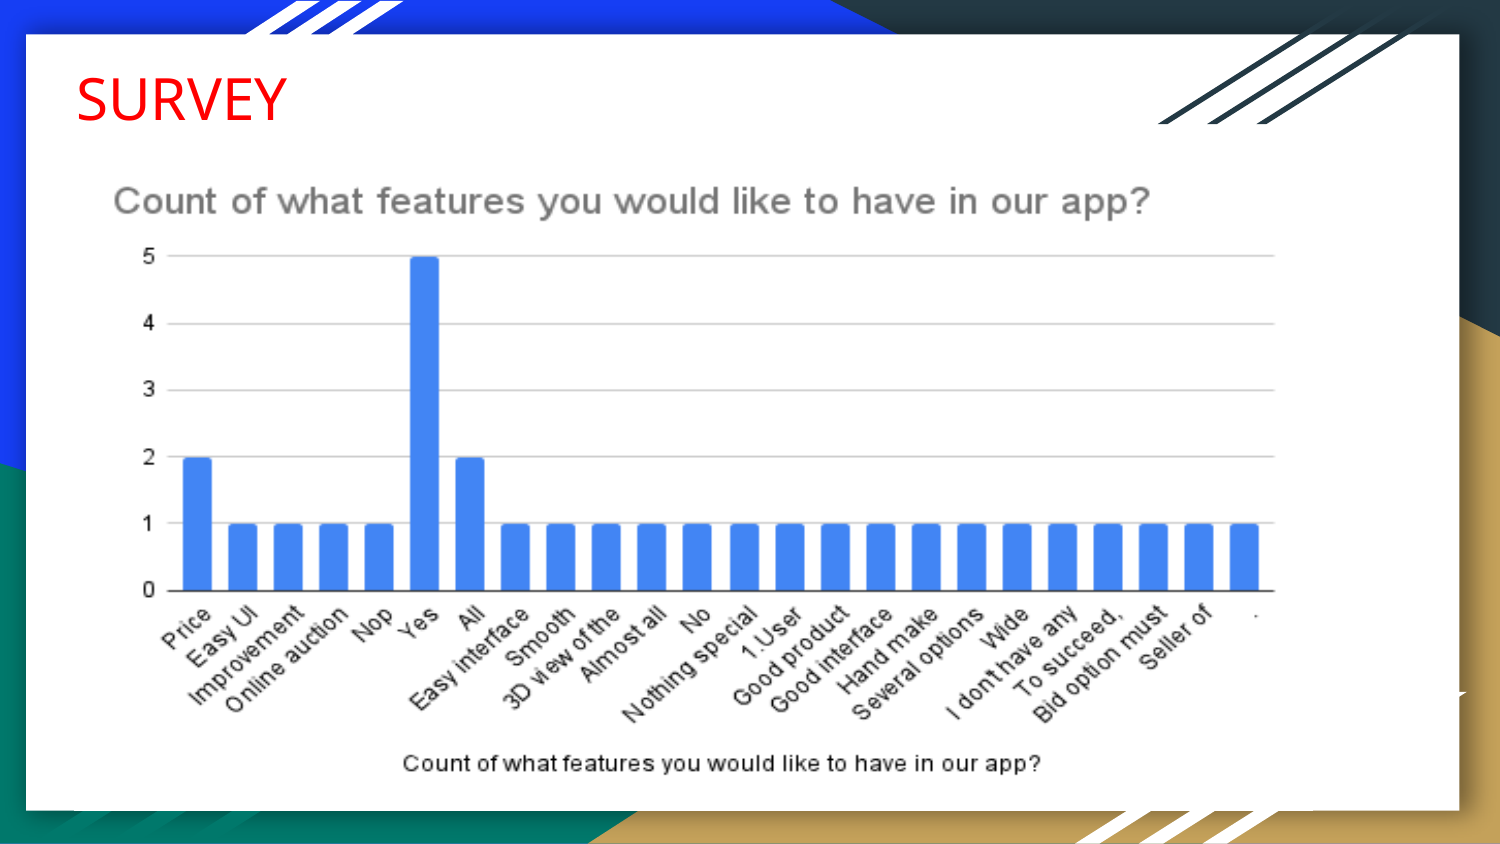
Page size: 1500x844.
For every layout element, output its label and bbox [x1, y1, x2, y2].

text_box [0, 0, 1500, 844]
picture [74, 146, 1313, 811]
